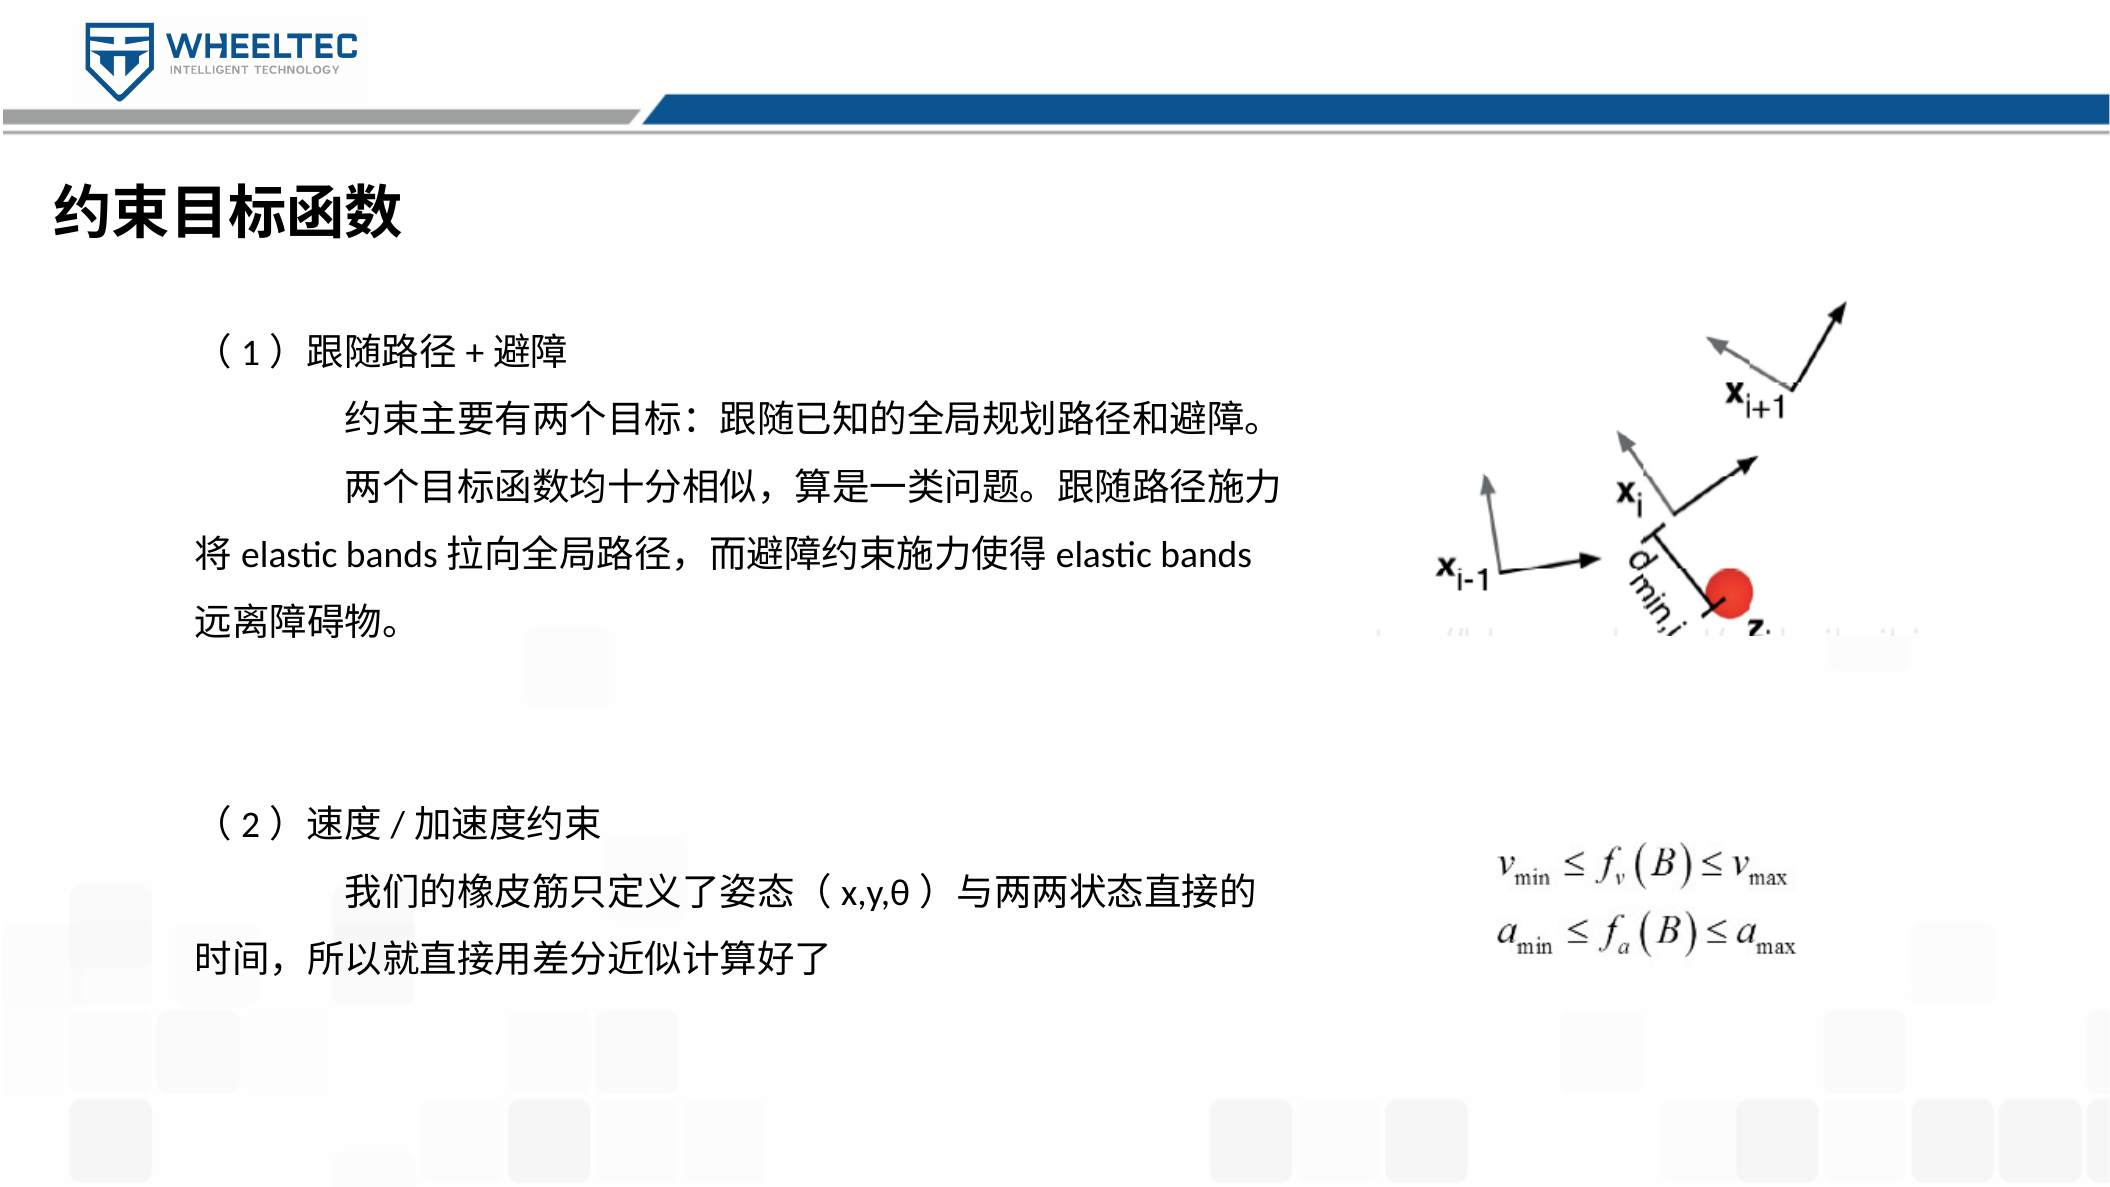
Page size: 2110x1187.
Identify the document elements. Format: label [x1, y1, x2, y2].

text_box [3, 0, 2110, 1187]
picture [1432, 805, 1907, 988]
picture [1373, 286, 1947, 636]
